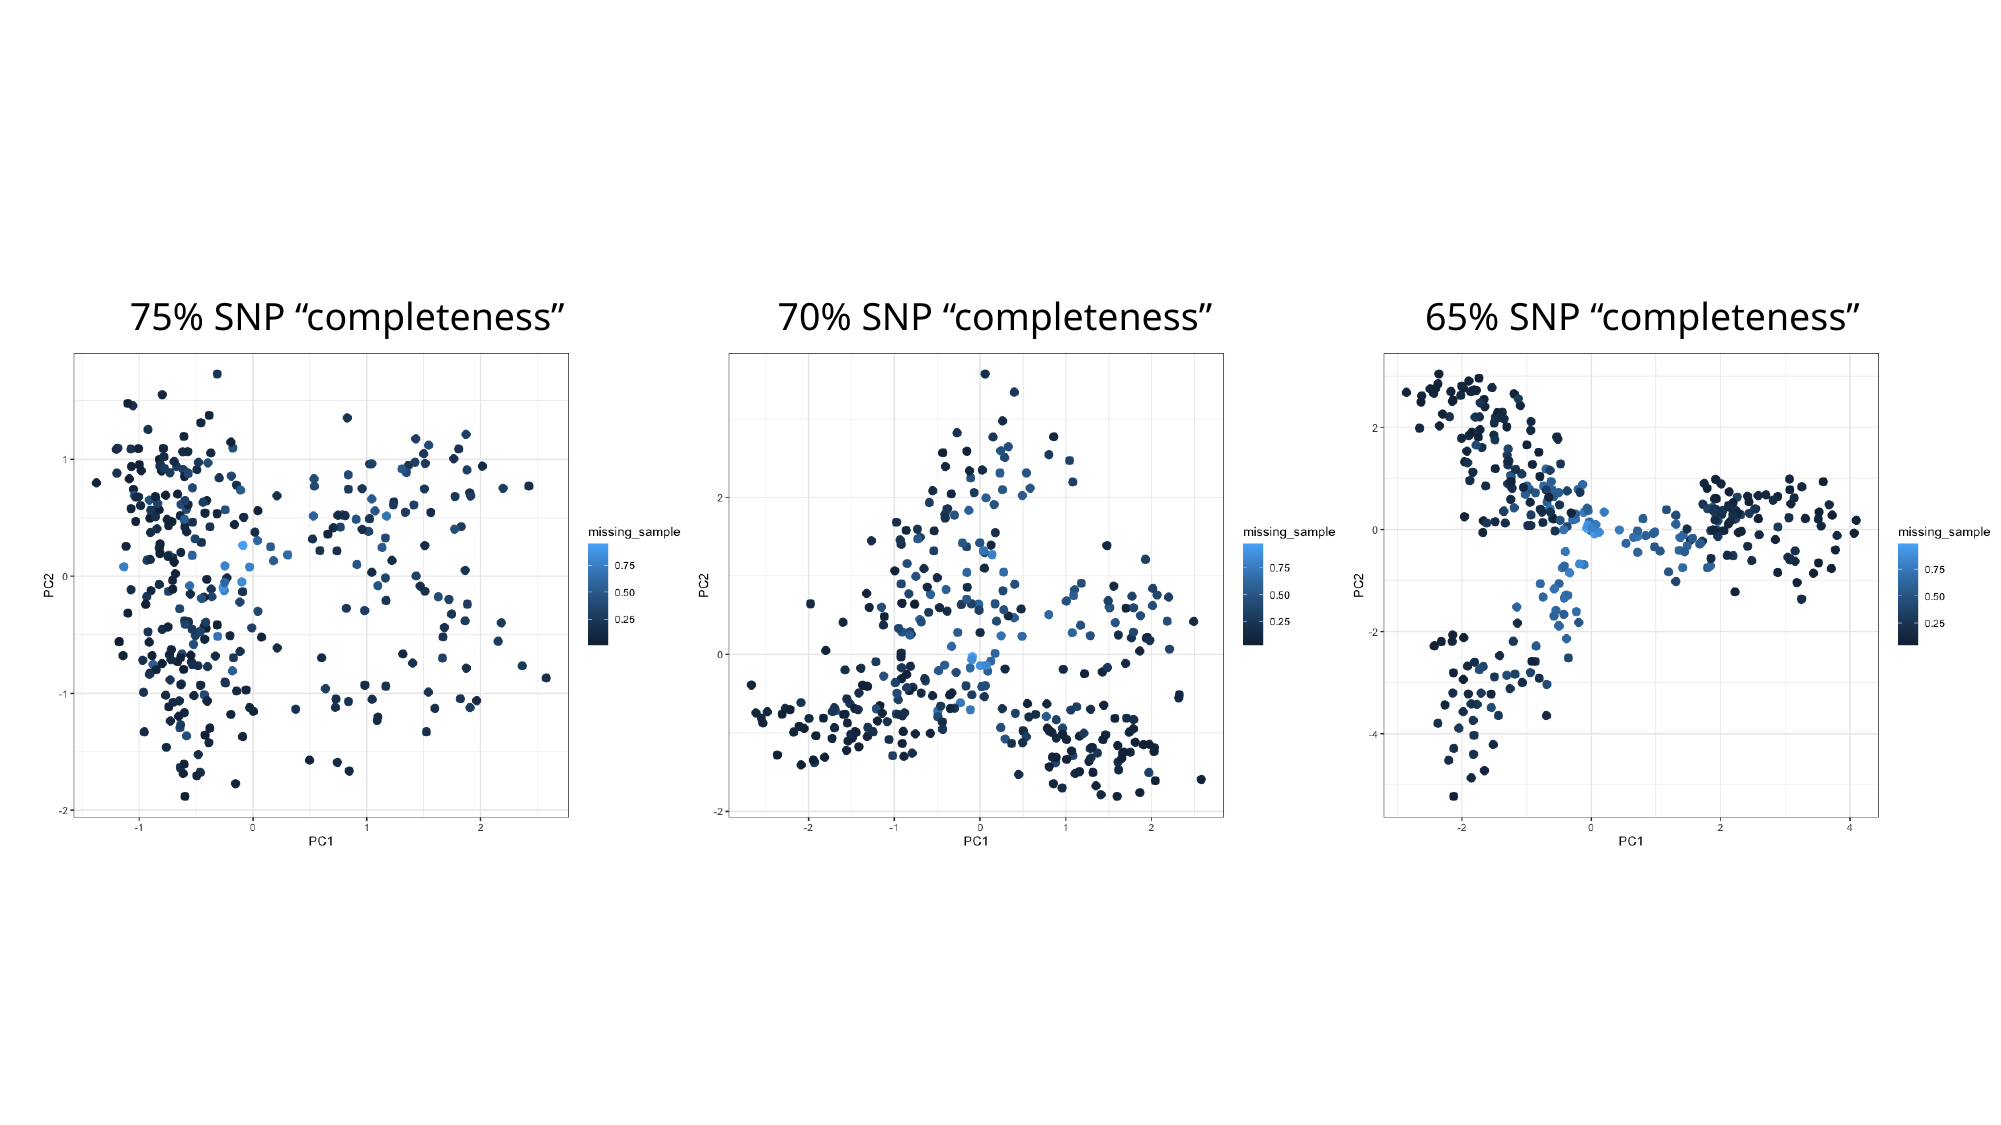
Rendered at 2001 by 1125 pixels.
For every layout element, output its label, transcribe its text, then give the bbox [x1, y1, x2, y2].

text_box 70% SNP “completeness” [762, 285, 1228, 345]
picture [36, 345, 2000, 855]
text_box 75% SNP “completeness” [115, 285, 580, 345]
text_box 65% SNP “completeness” [1410, 285, 1876, 345]
